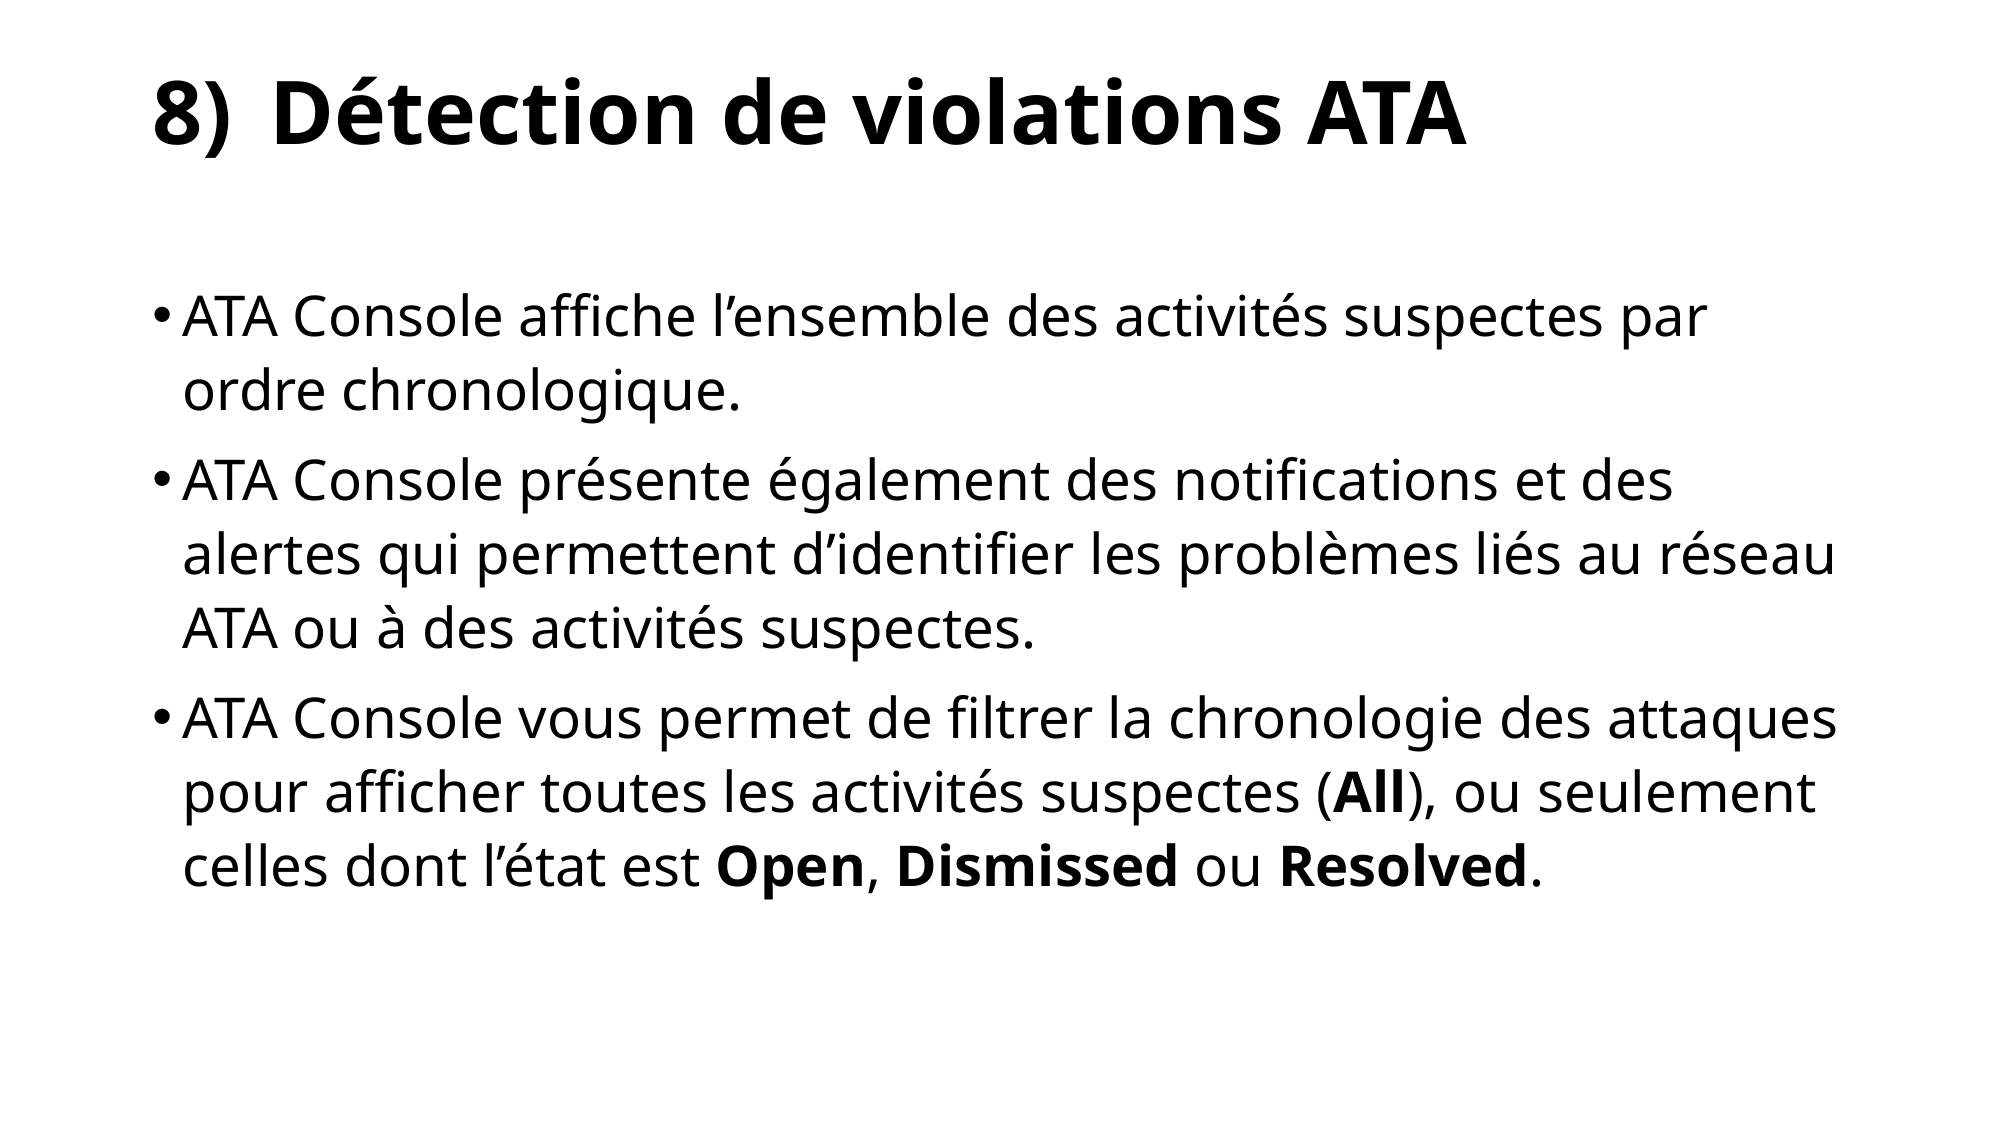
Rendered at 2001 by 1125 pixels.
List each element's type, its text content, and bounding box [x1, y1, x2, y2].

list ATA Console affiche l’ensemble des activités suspectes par ordre chronologique. ATA Console présente également des notifications et des alertes qui permettent d’identifier les problèmes liés au réseau ATA ou à des activités suspectes. ATA Console vous permet de filtrer la chronologie des attaques pour afficher toutes les activités suspectes (All), ou seulement celles dont l’état est Open, Dismissed ou Resolved. [137, 265, 1863, 1038]
title Détection de violations ATA [137, 59, 1863, 265]
